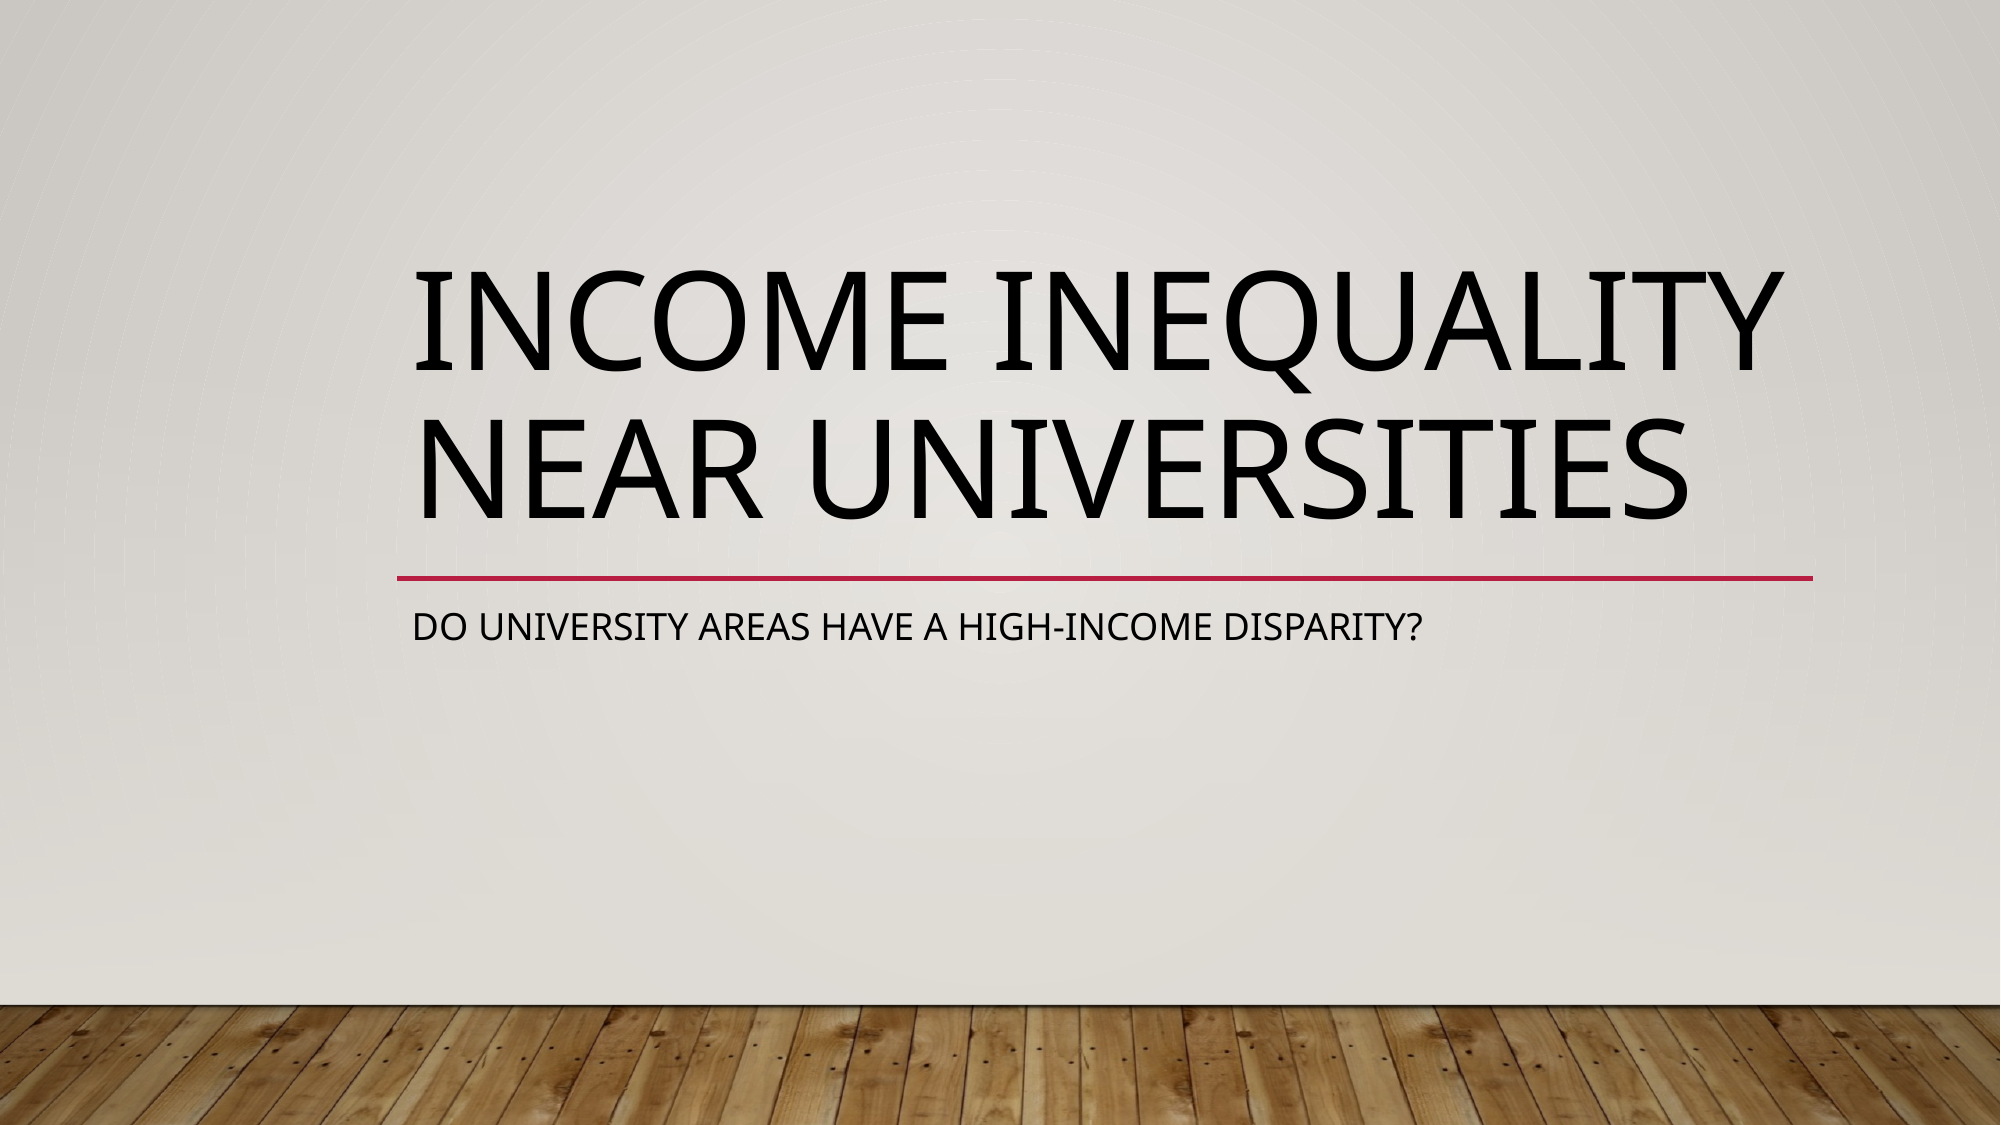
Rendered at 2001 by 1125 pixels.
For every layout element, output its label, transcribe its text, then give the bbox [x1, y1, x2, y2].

title Income Inequality Near Universities [396, 131, 1814, 549]
subtitle Do UNIVERSITY AREAS HAVE A HIGH-INCOME DISPARITY? [396, 579, 1814, 740]
picture [0, 1005, 2000, 1125]
